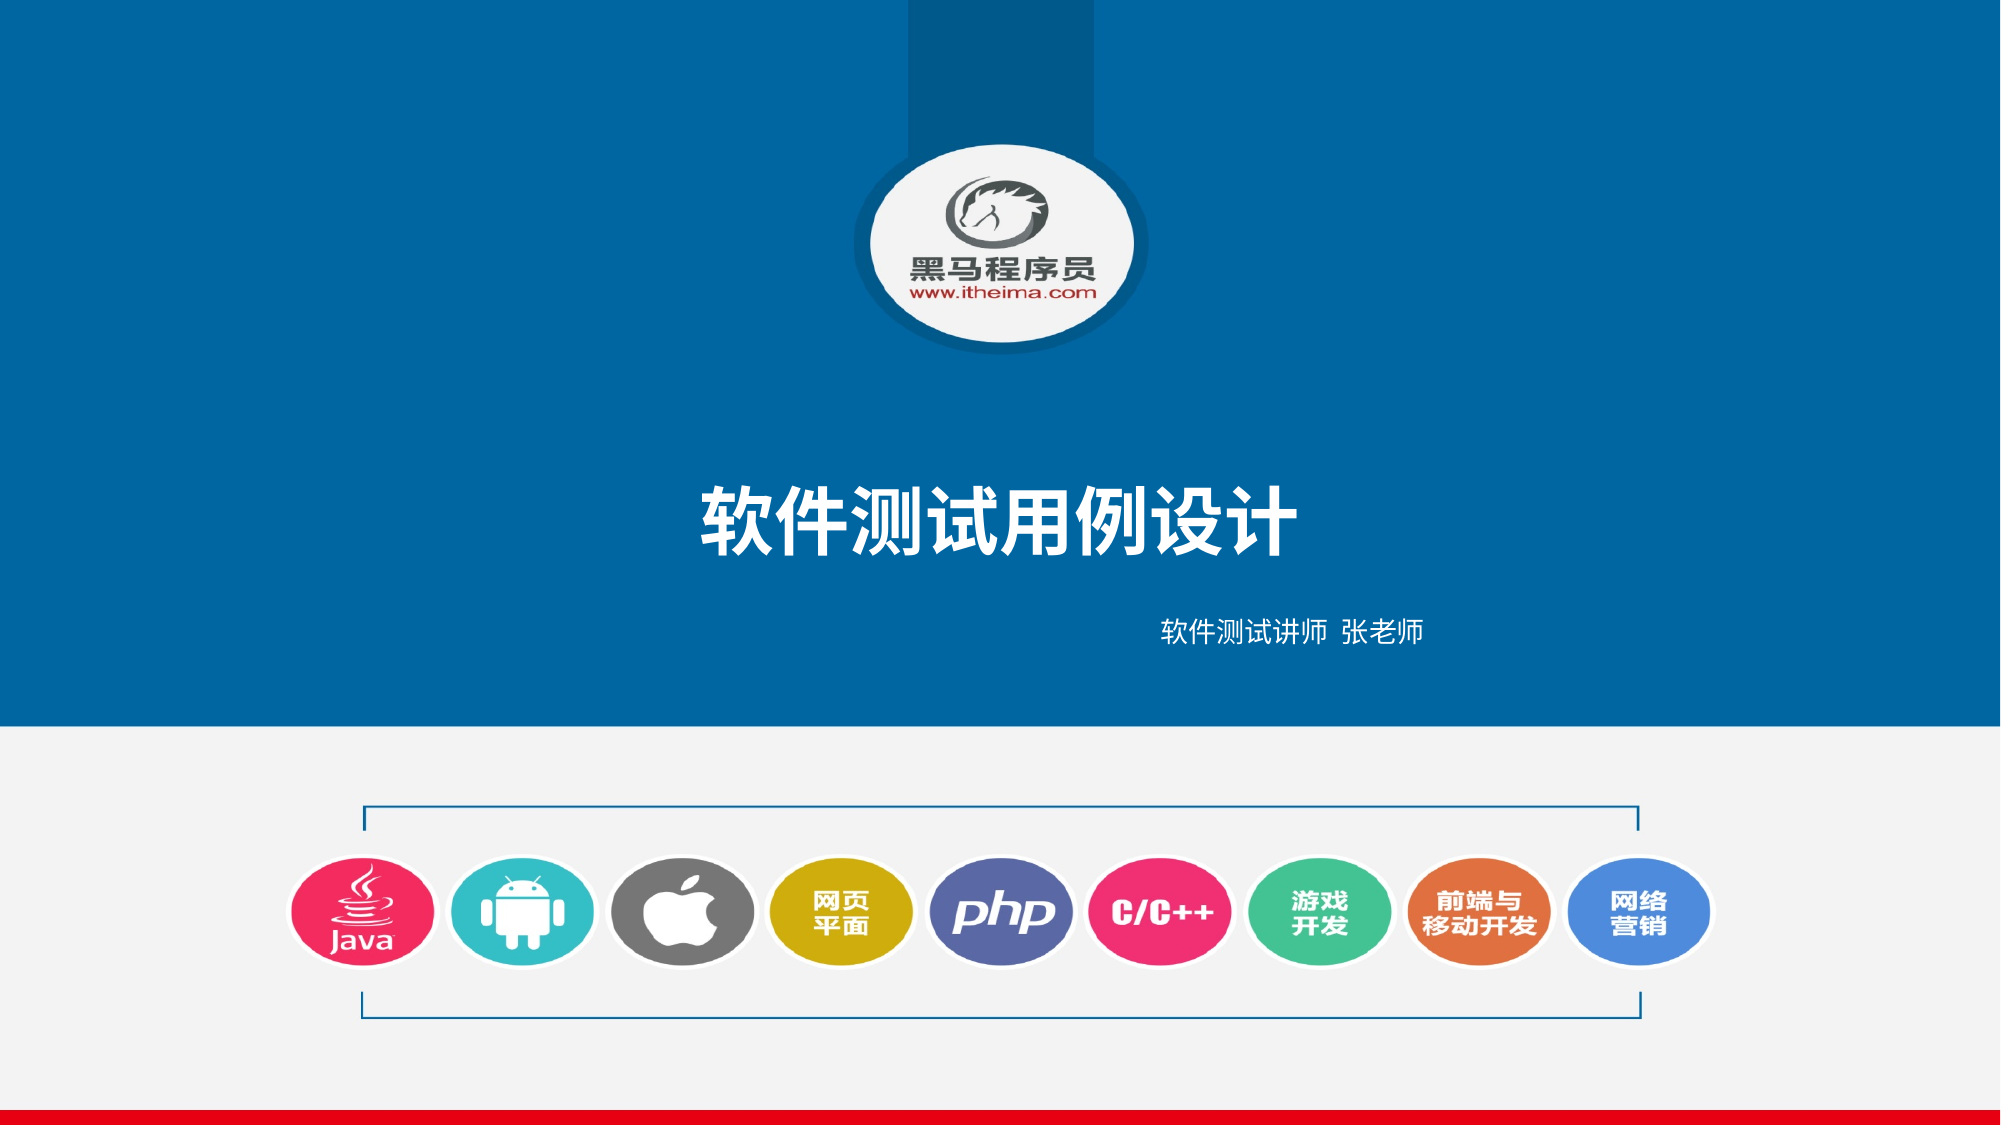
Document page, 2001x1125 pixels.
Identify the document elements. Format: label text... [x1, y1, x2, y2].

text_box 软件测试讲师 张老师 [1145, 606, 1441, 656]
picture [0, 0, 2001, 1125]
text_box 软件测试用例设计 [684, 466, 1315, 572]
